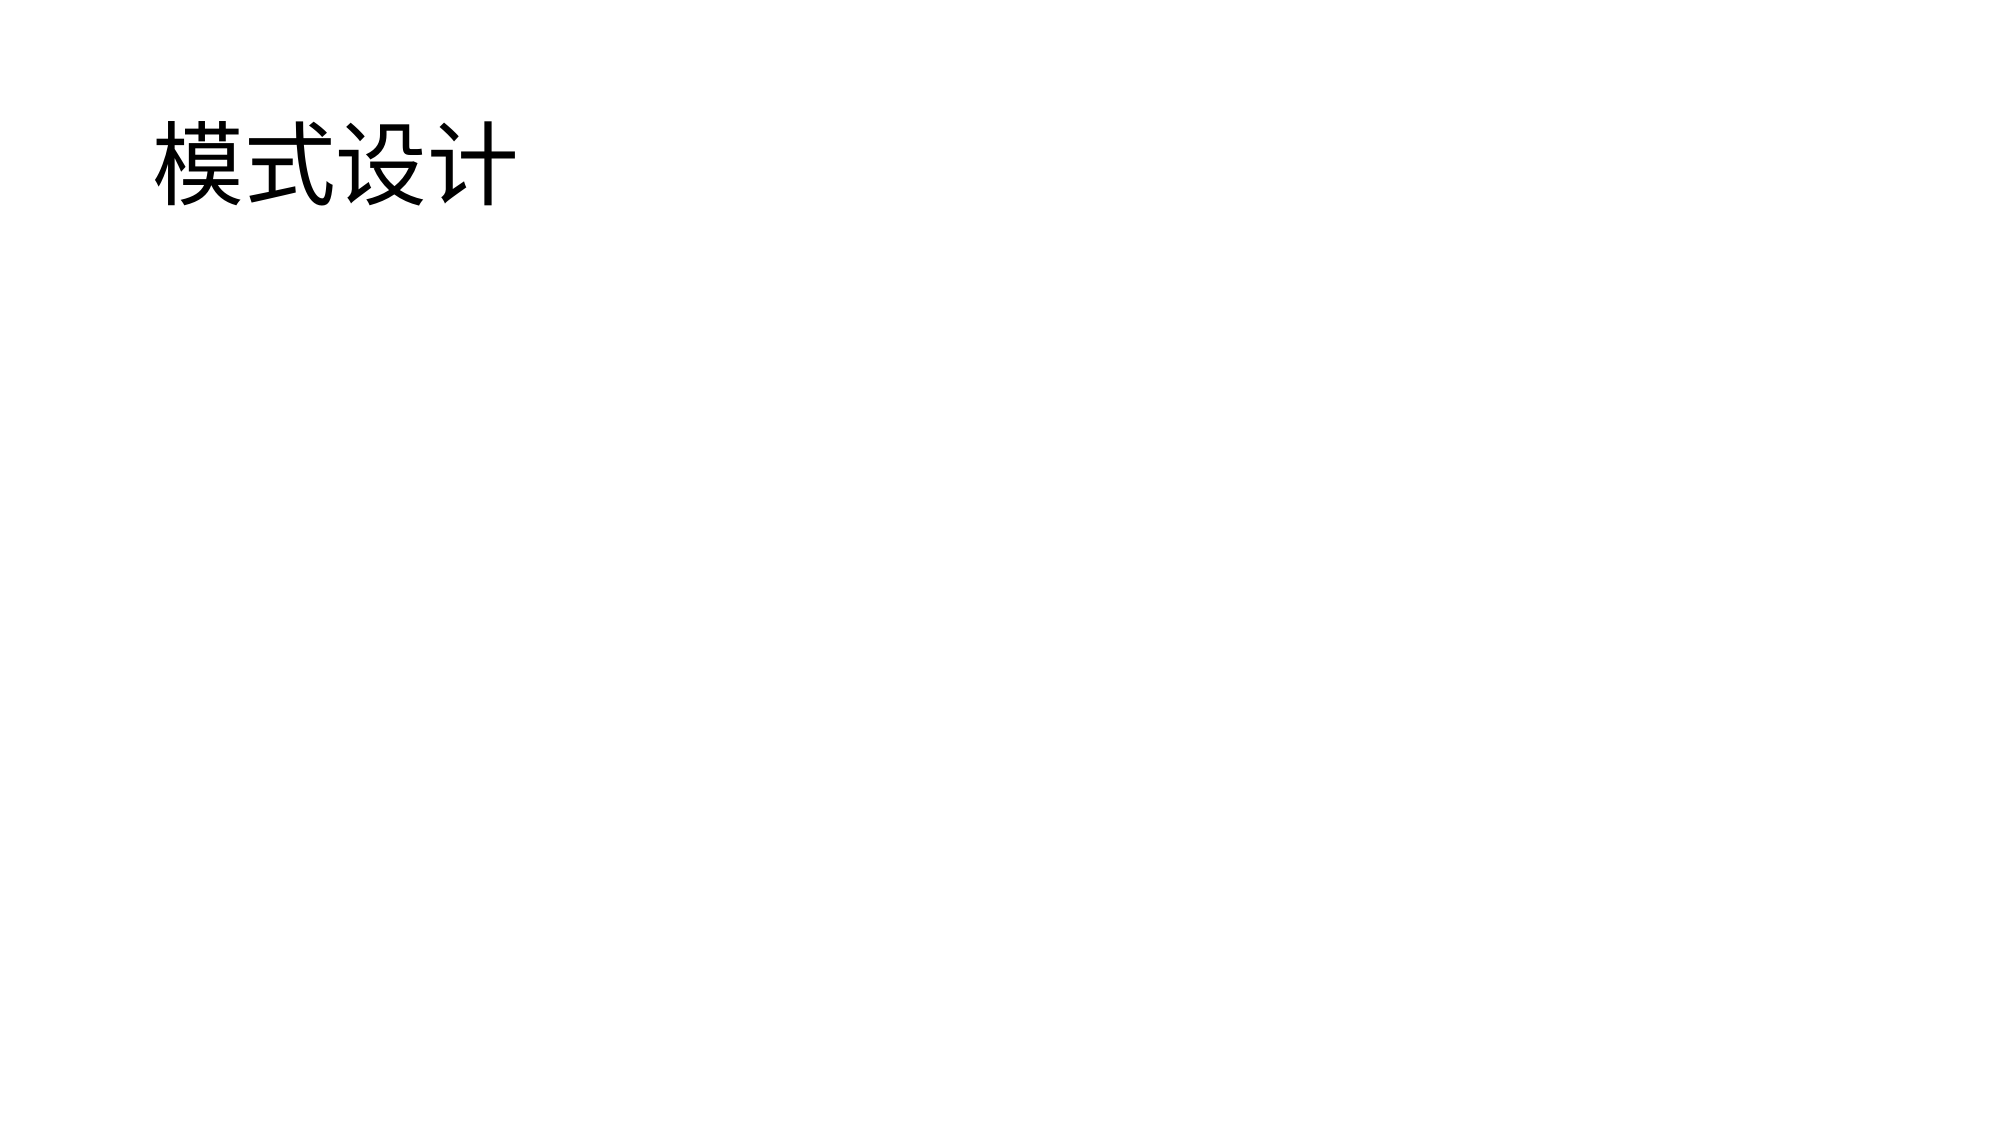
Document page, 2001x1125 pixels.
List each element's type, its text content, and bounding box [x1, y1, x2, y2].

title 模式设计 [137, 59, 1863, 278]
